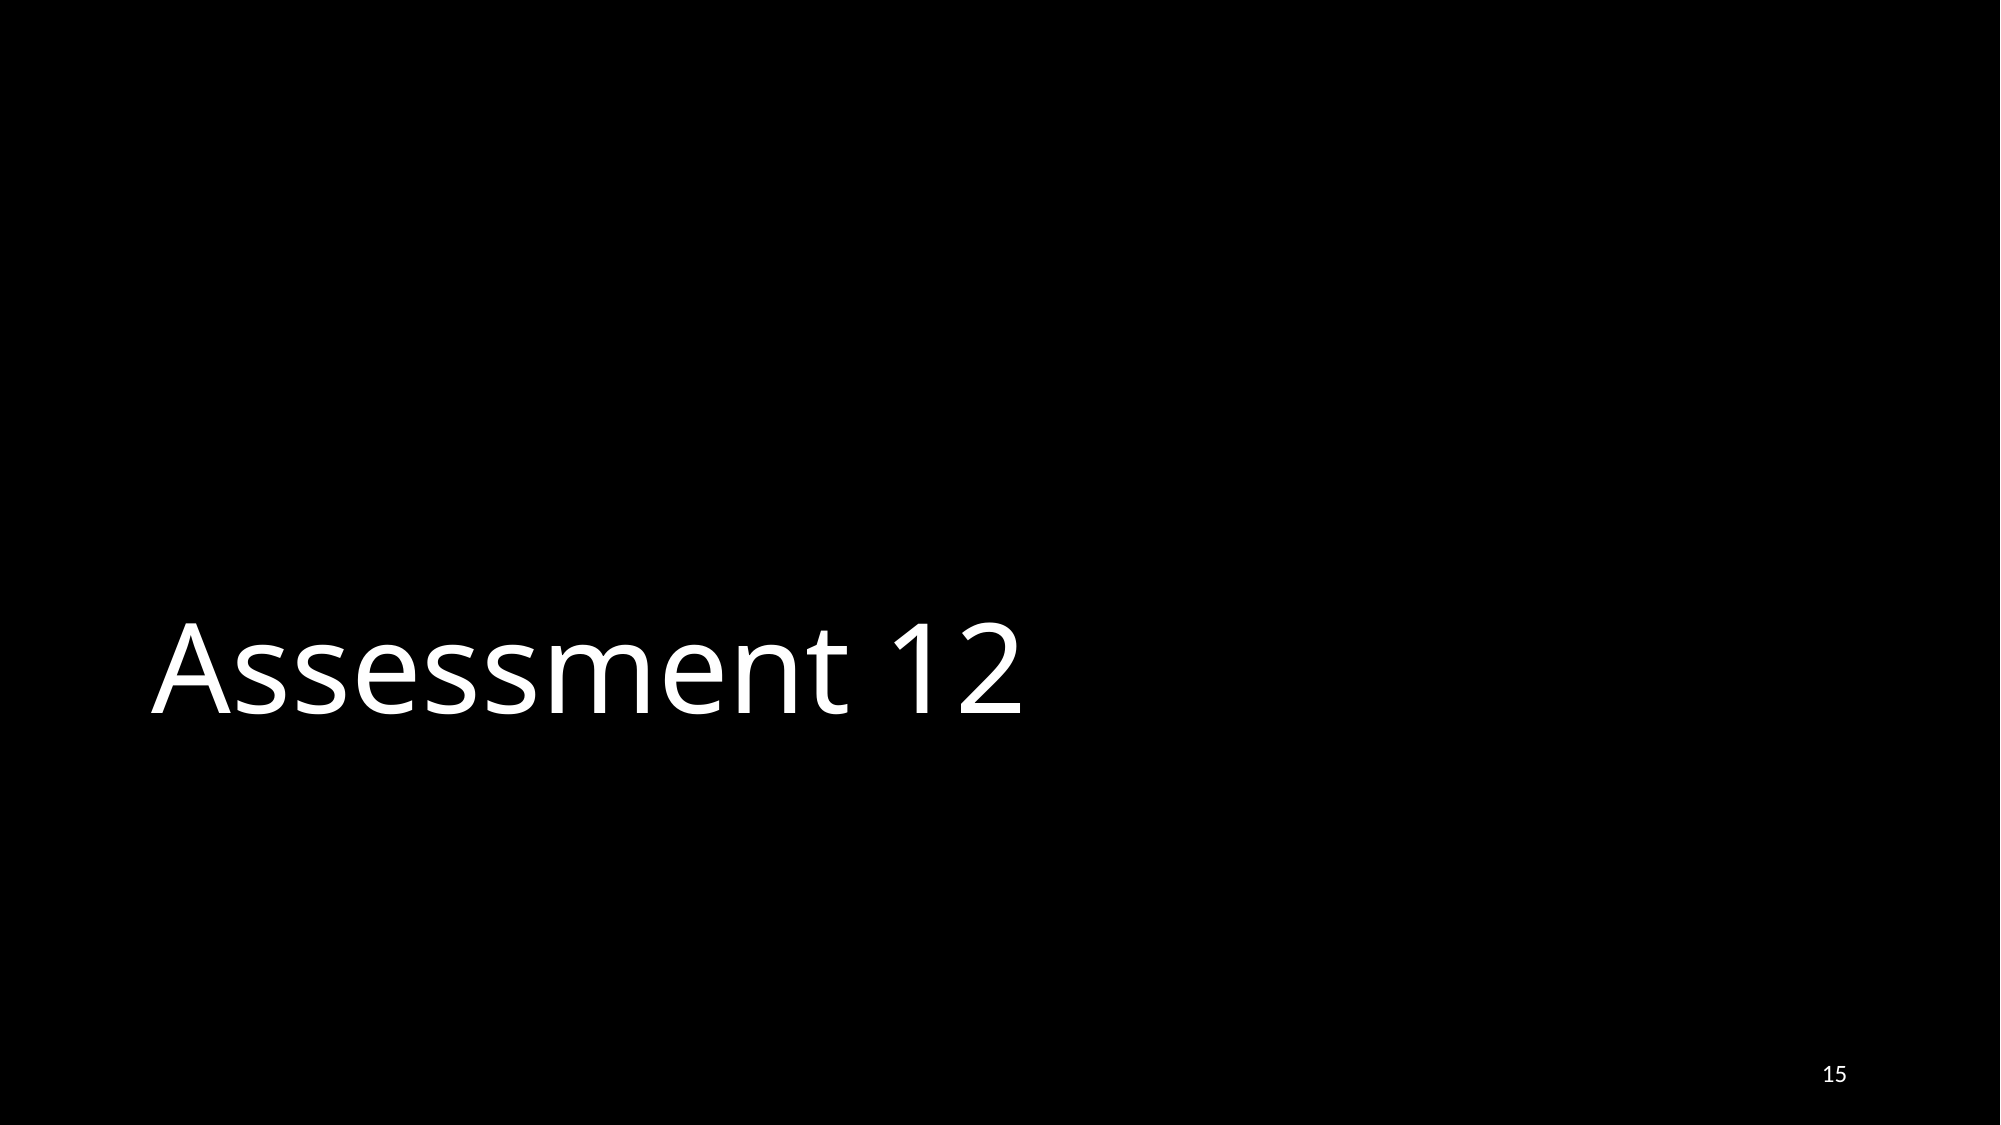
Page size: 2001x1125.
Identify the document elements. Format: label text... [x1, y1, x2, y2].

title Assessment 12 [136, 280, 1862, 749]
slide_number 15 [1412, 1042, 1863, 1103]
